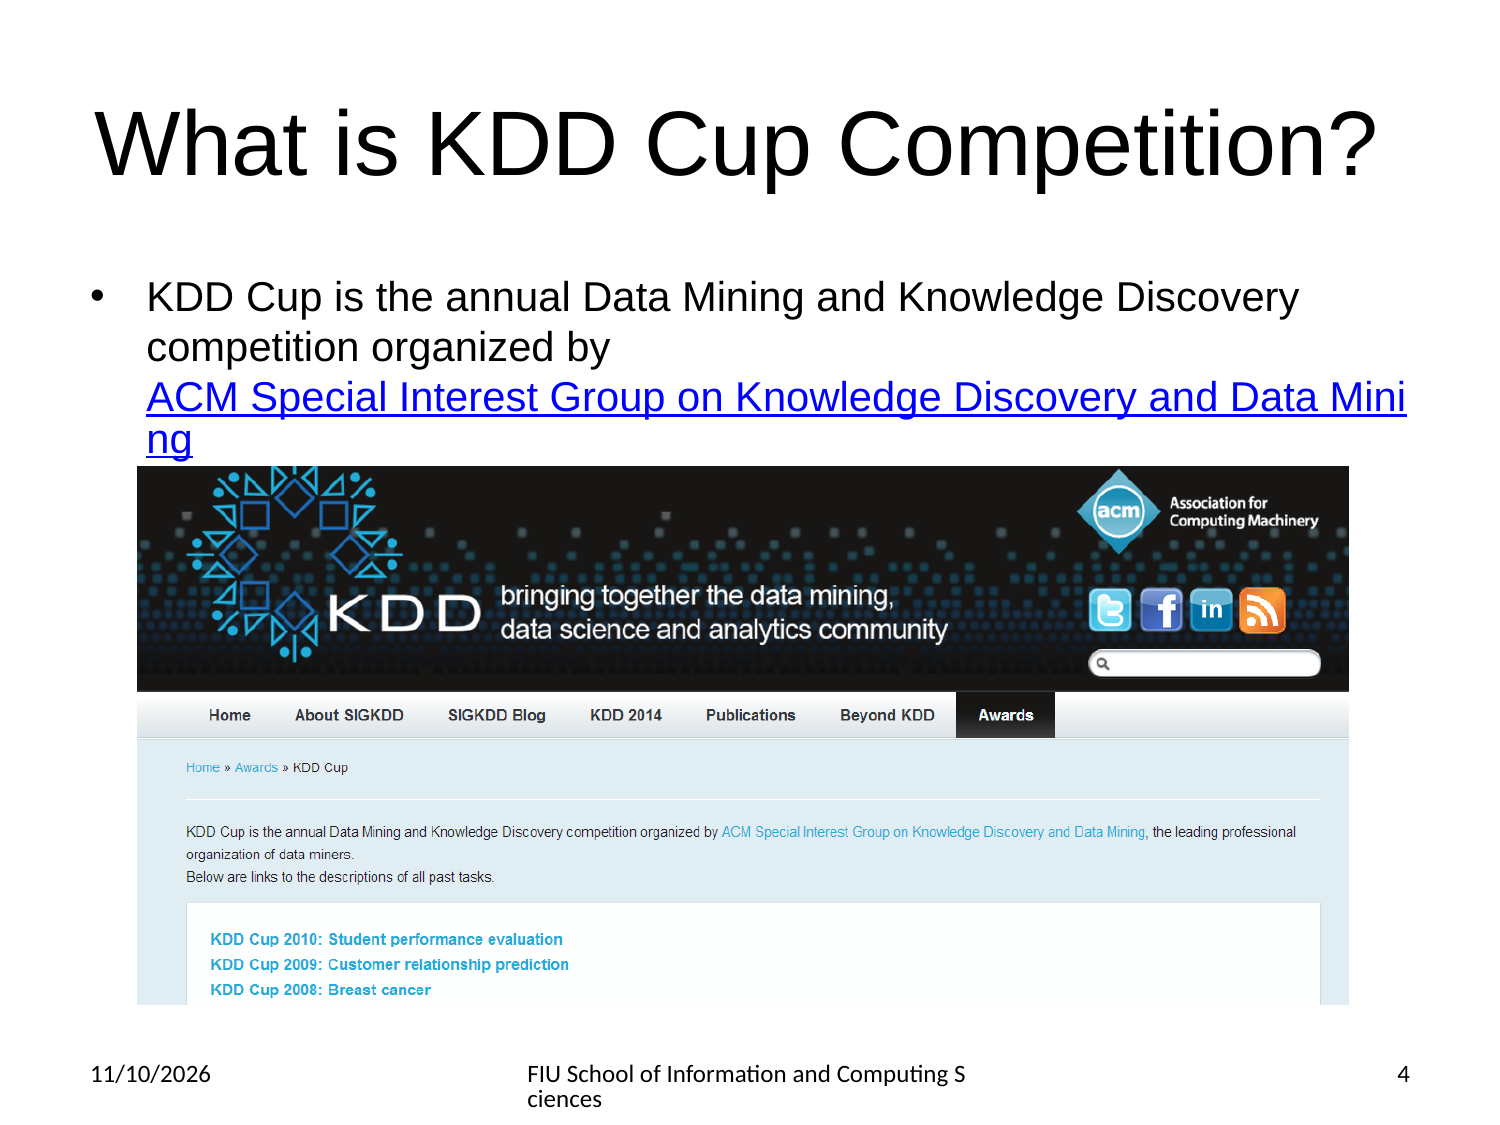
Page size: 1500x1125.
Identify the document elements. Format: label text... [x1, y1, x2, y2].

picture [137, 466, 1349, 1006]
list KDD Cup is the annual Data Mining and Knowledge Discovery competition organized by ACM Special Interest Group on Knowledge Discovery and Data Mining, the leading professional organization of data miners. [75, 262, 1425, 1005]
title What is KDD Cup Competition? [75, 45, 1425, 233]
footer FIU School of Information and Computing Sciences [512, 1042, 988, 1103]
slide_number 4 [1074, 1042, 1425, 1103]
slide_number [75, 1042, 425, 1103]
